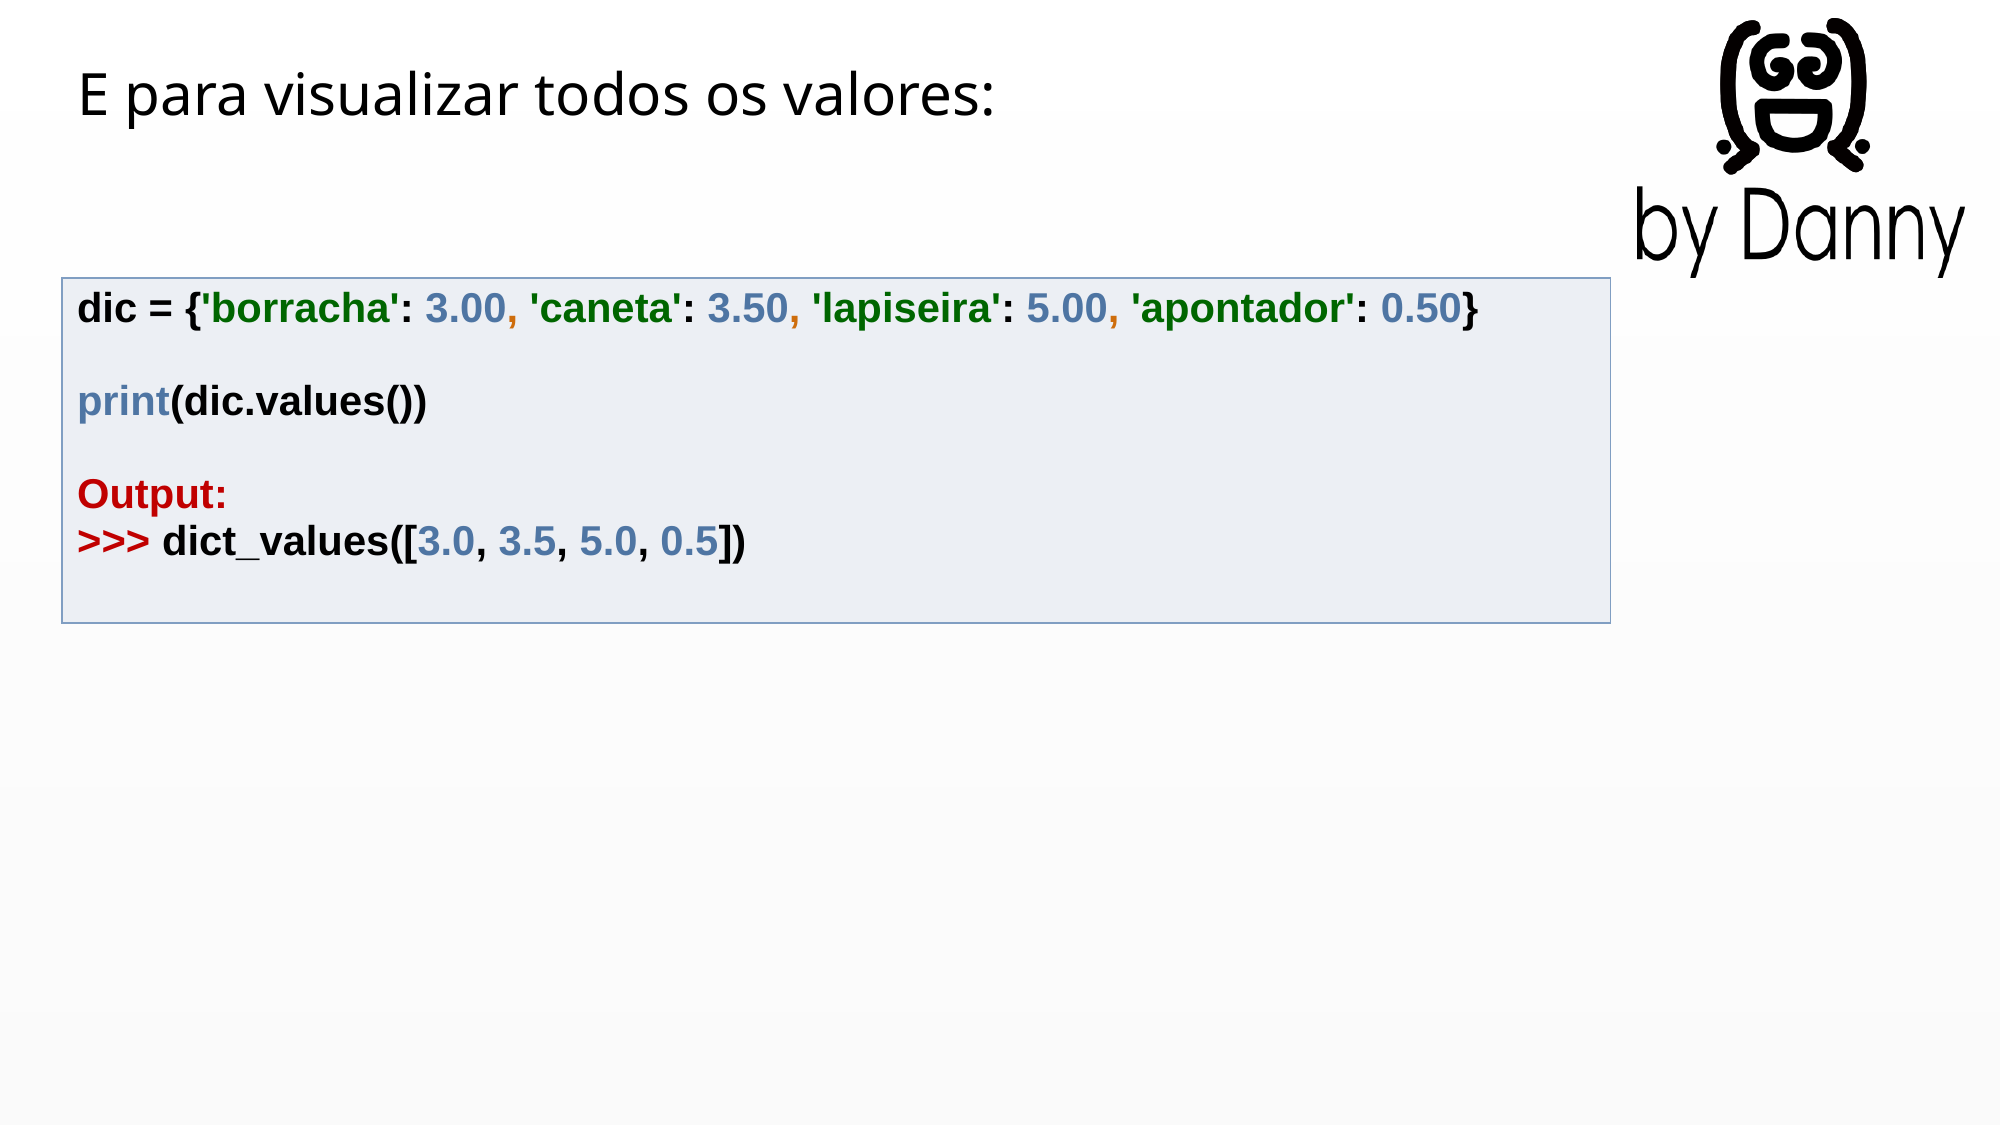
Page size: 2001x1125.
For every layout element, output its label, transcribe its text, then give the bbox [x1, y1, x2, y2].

list E para visualizar todos os valores: [62, 57, 1725, 1018]
table_header dic = {'borracha': 3.00, 'caneta': 3.50, 'lapiseira': 5.00, 'apontador': 0.50} print(dic.values()) Output: >>> dict_values([3.0, 3.5, 5.0, 0.5]) [63, 279, 1610, 622]
picture [1637, 18, 1965, 278]
